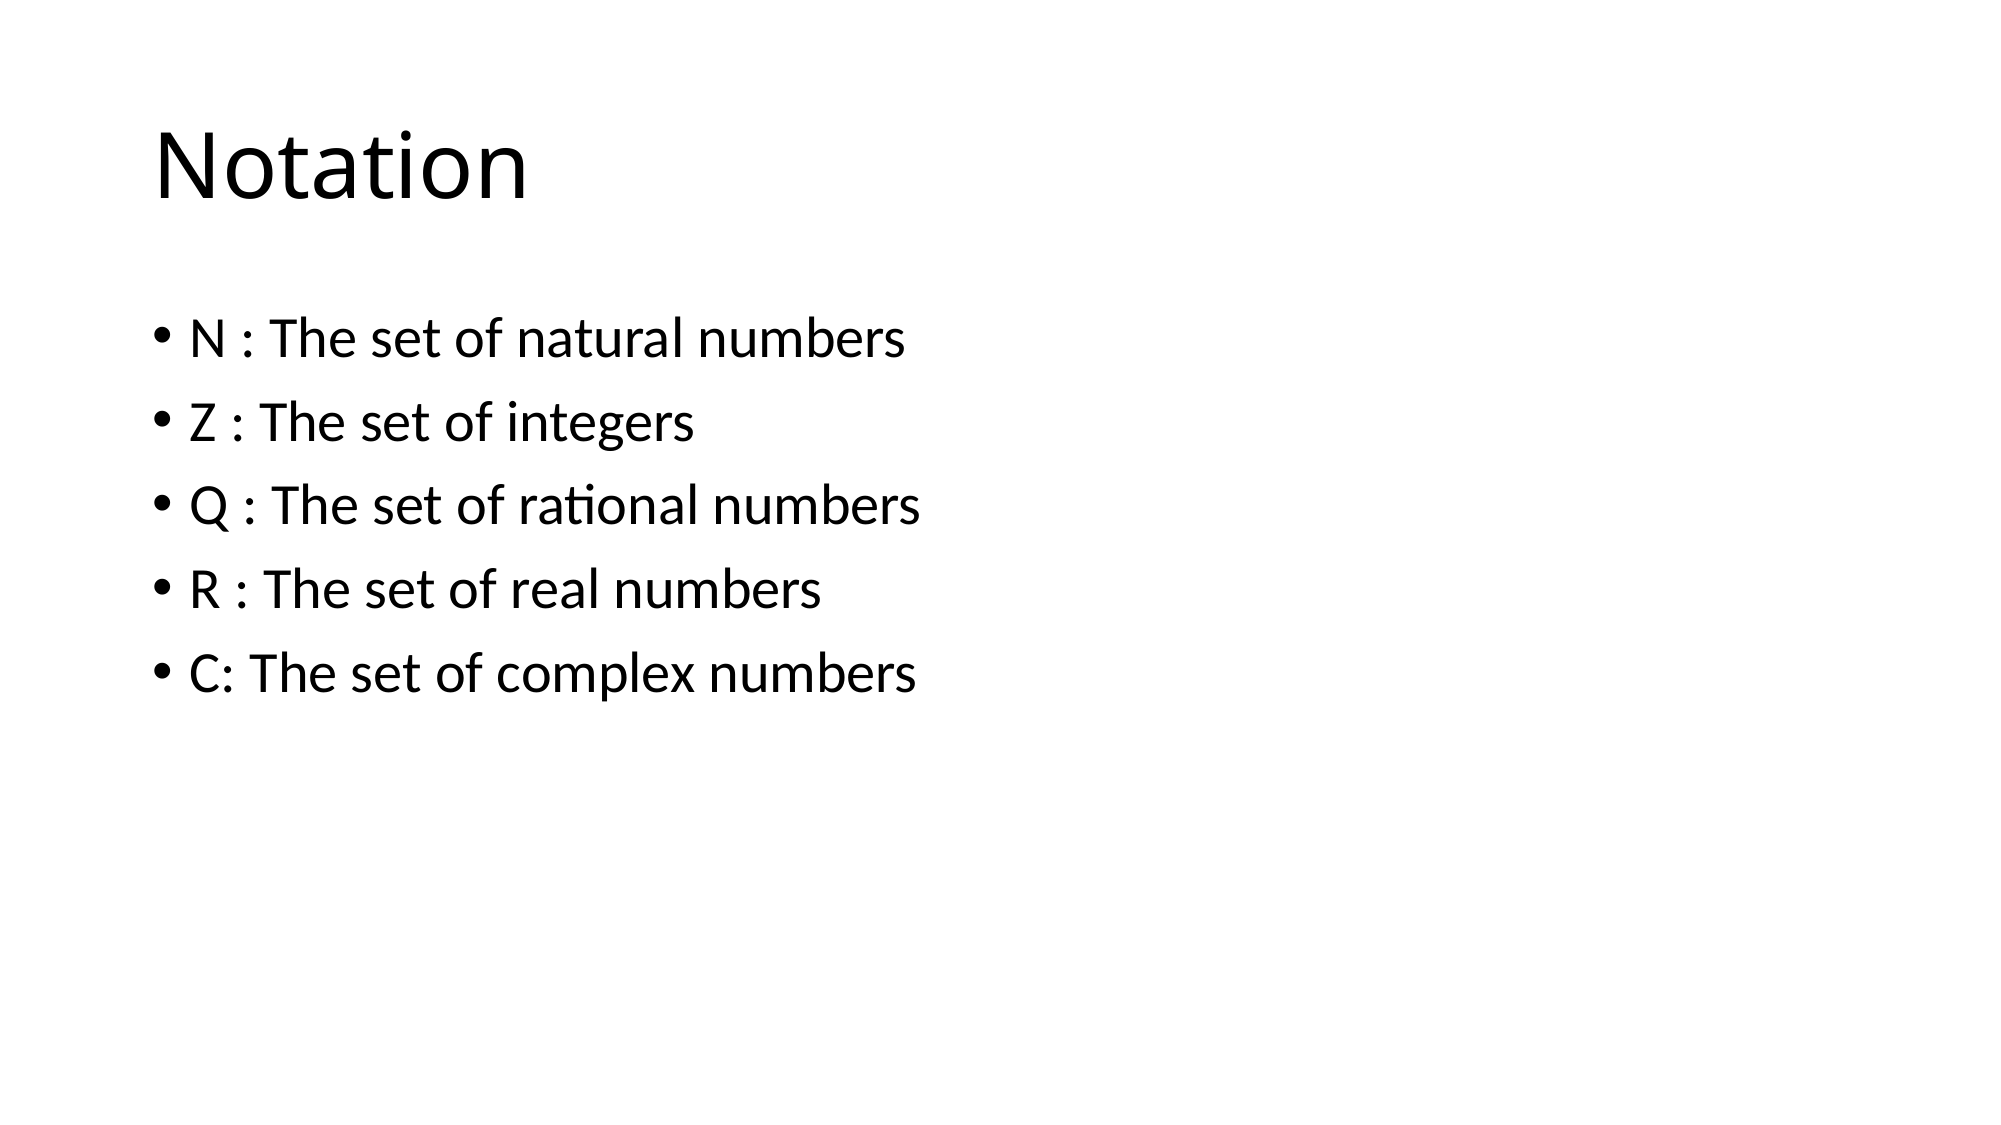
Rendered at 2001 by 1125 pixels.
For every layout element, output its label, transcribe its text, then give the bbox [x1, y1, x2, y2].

list N : The set of natural numbers Z : The set of integers Q : The set of rational numbers R : The set of real numbers C: The set of complex numbers [137, 299, 1863, 1014]
title Notation [137, 59, 1863, 278]
